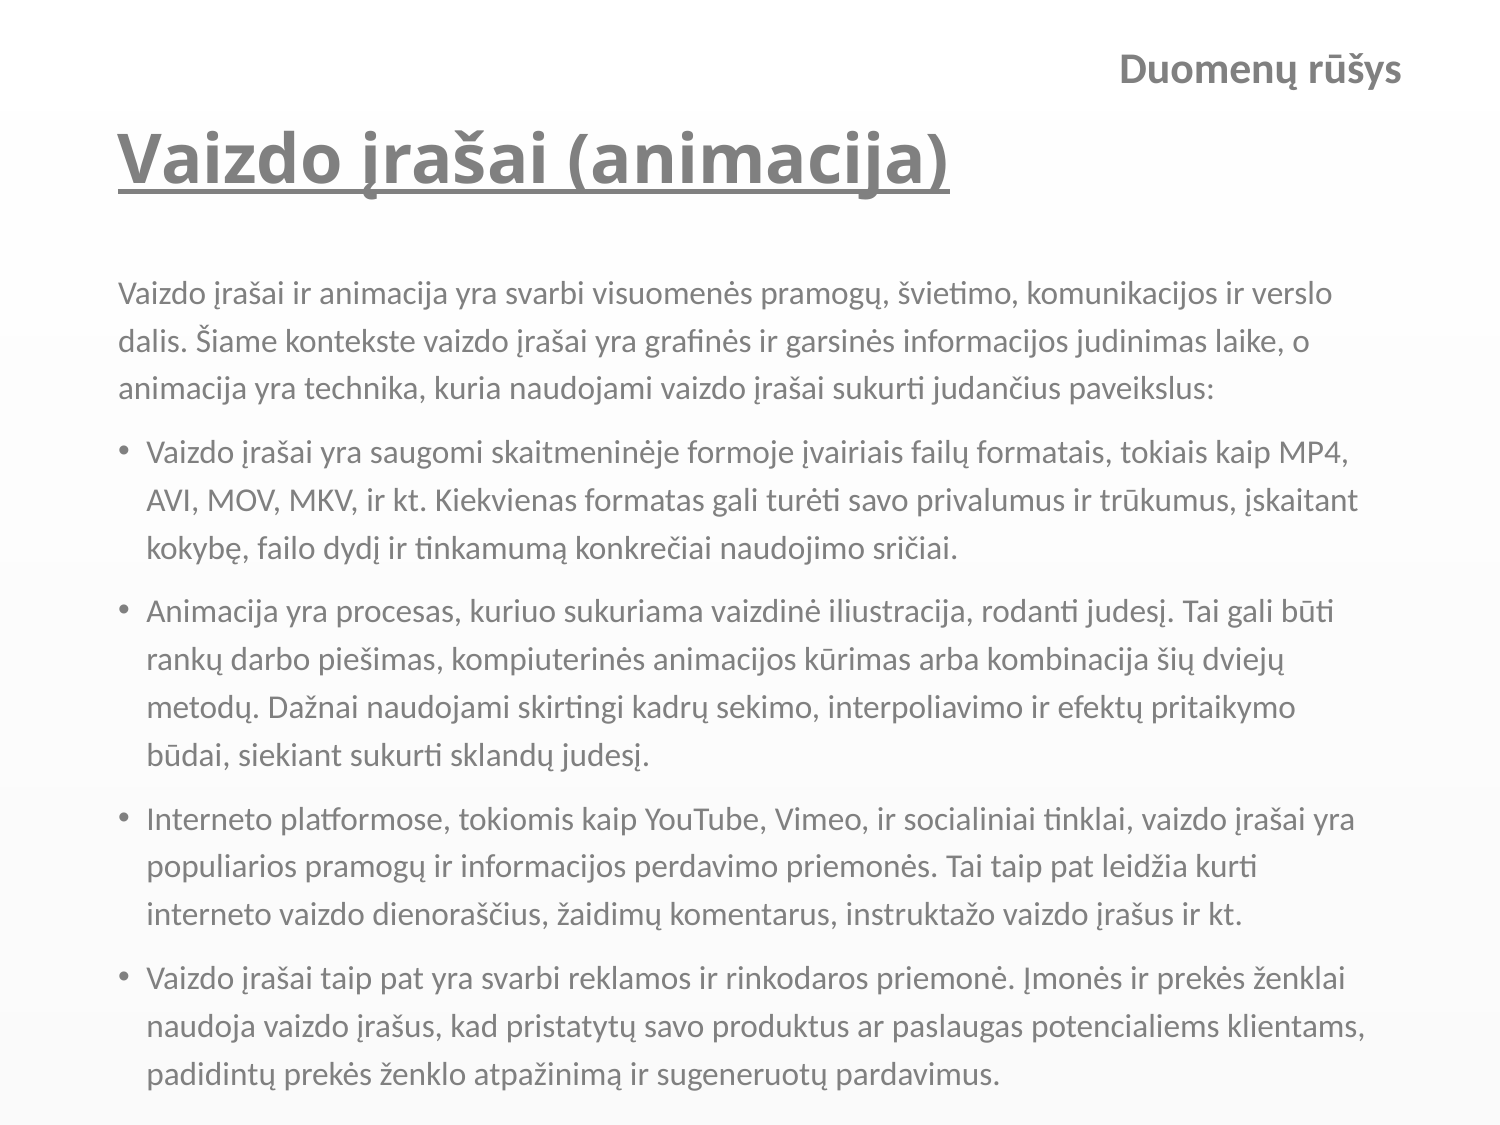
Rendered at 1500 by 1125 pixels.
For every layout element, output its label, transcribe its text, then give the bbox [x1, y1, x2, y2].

text_box Duomenų rūšys [1104, 37, 1447, 114]
title Vaizdo įrašai (animacija) [102, 79, 1397, 244]
list Vaizdo įrašai ir animacija yra svarbi visuomenės pramogų, švietimo, komunikacijos ir verslo dalis. Šiame kontekste vaizdo įrašai yra grafinės ir garsinės informacijos judinimas laike, o animacija yra technika, kuria naudojami vaizdo įrašai sukurti judančius paveikslus: Vaizdo įrašai yra saugomi skaitmeninėje formoje įvairiais failų formatais, tokiais kaip MP4, AVI, MOV, MKV, ir kt. Kiekvienas formatas gali turėti savo privalumus ir trūkumus, įskaitant kokybę, failo dydį ir tinkamumą konkrečiai naudojimo sričiai. Animacija yra procesas, kuriuo sukuriama vaizdinė iliustracija, rodanti judesį. Tai gali būti rankų darbo piešimas, kompiuterinės animacijos kūrimas arba kombinacija šių dviejų metodų. Dažnai naudojami skirtingi kadrų sekimo, interpoliavimo ir efektų pritaikymo būdai, siekiant sukurti sklandų judesį. Interneto platformose, tokiomis kaip YouTube, Vimeo, ir socialiniai tinklai, vaizdo įrašai yra populiarios pramogų ir informacijos perdavimo priemonės. Tai taip pat leidžia kurti interneto vaizdo dienoraščius, žaidimų komentarus, instruktažo vaizdo įrašus ir kt. Vaizdo įrašai taip pat yra svarbi reklamos ir rinkodaros priemonė. Įmonės ir prekės ženklai naudoja vaizdo įrašus, kad pristatytų savo produktus ar paslaugas potencialiems klientams, padidintų prekės ženklo atpažinimą ir sugeneruotų pardavimus. [103, 255, 1397, 1083]
